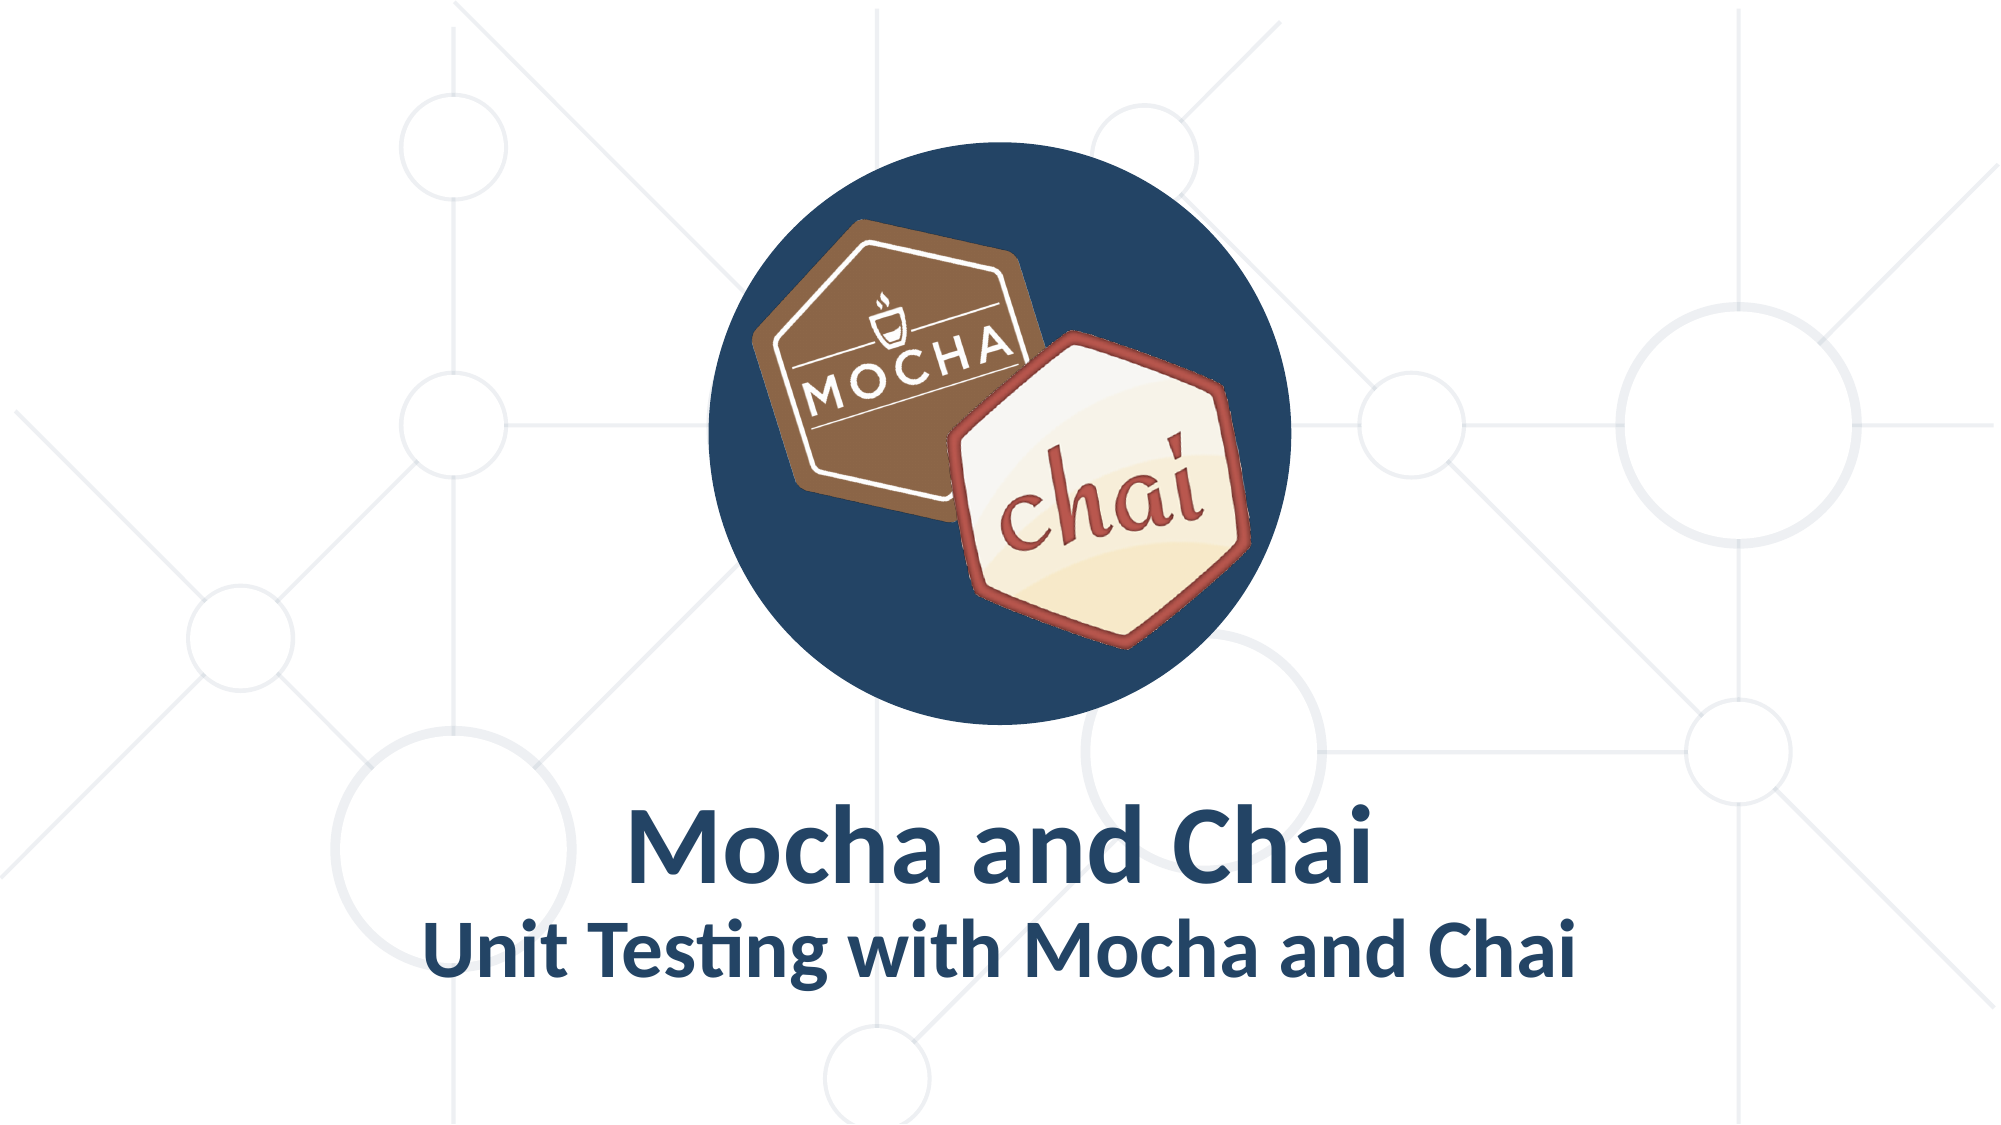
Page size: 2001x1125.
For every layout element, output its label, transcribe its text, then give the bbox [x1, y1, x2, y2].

list Mocha and Chai [100, 771, 1900, 898]
list Unit Testing with Mocha and Chai [100, 900, 1900, 983]
picture [727, 179, 1316, 752]
